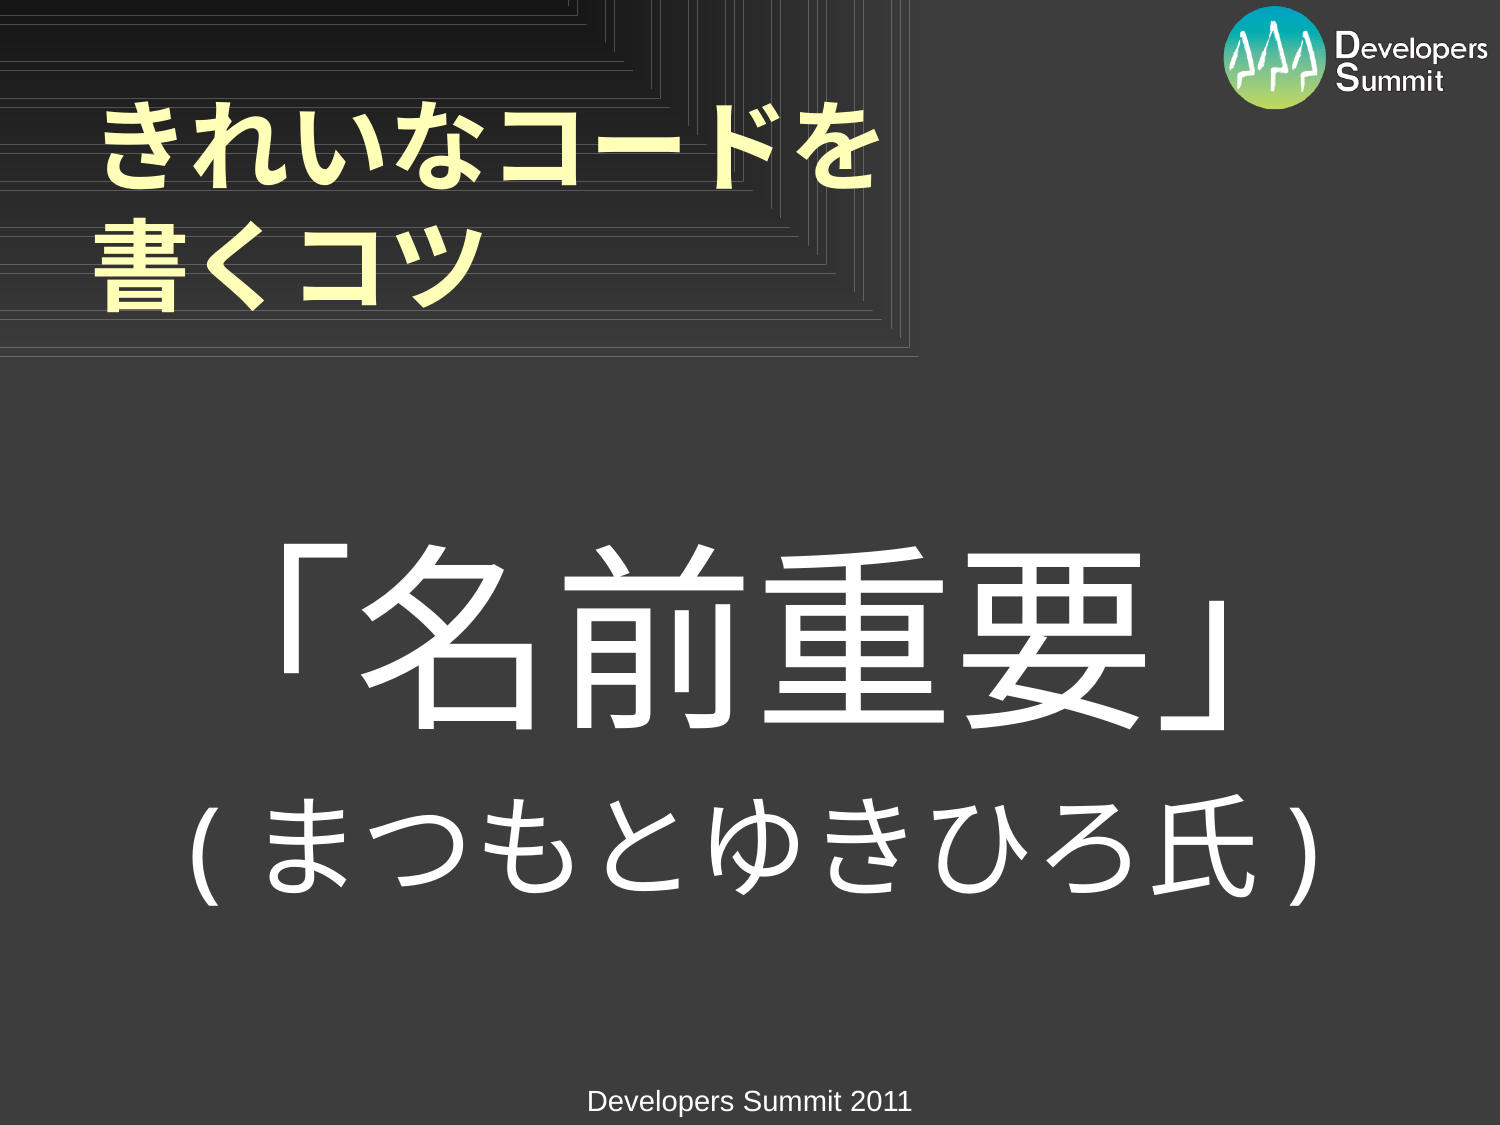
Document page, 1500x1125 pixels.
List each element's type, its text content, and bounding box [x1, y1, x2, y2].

picture [1201, 0, 1500, 116]
list 「名前重要」 (まつもとゆきひろ氏) [55, 506, 1454, 1075]
title きれいなコードを 書くコツ [75, 64, 1451, 344]
